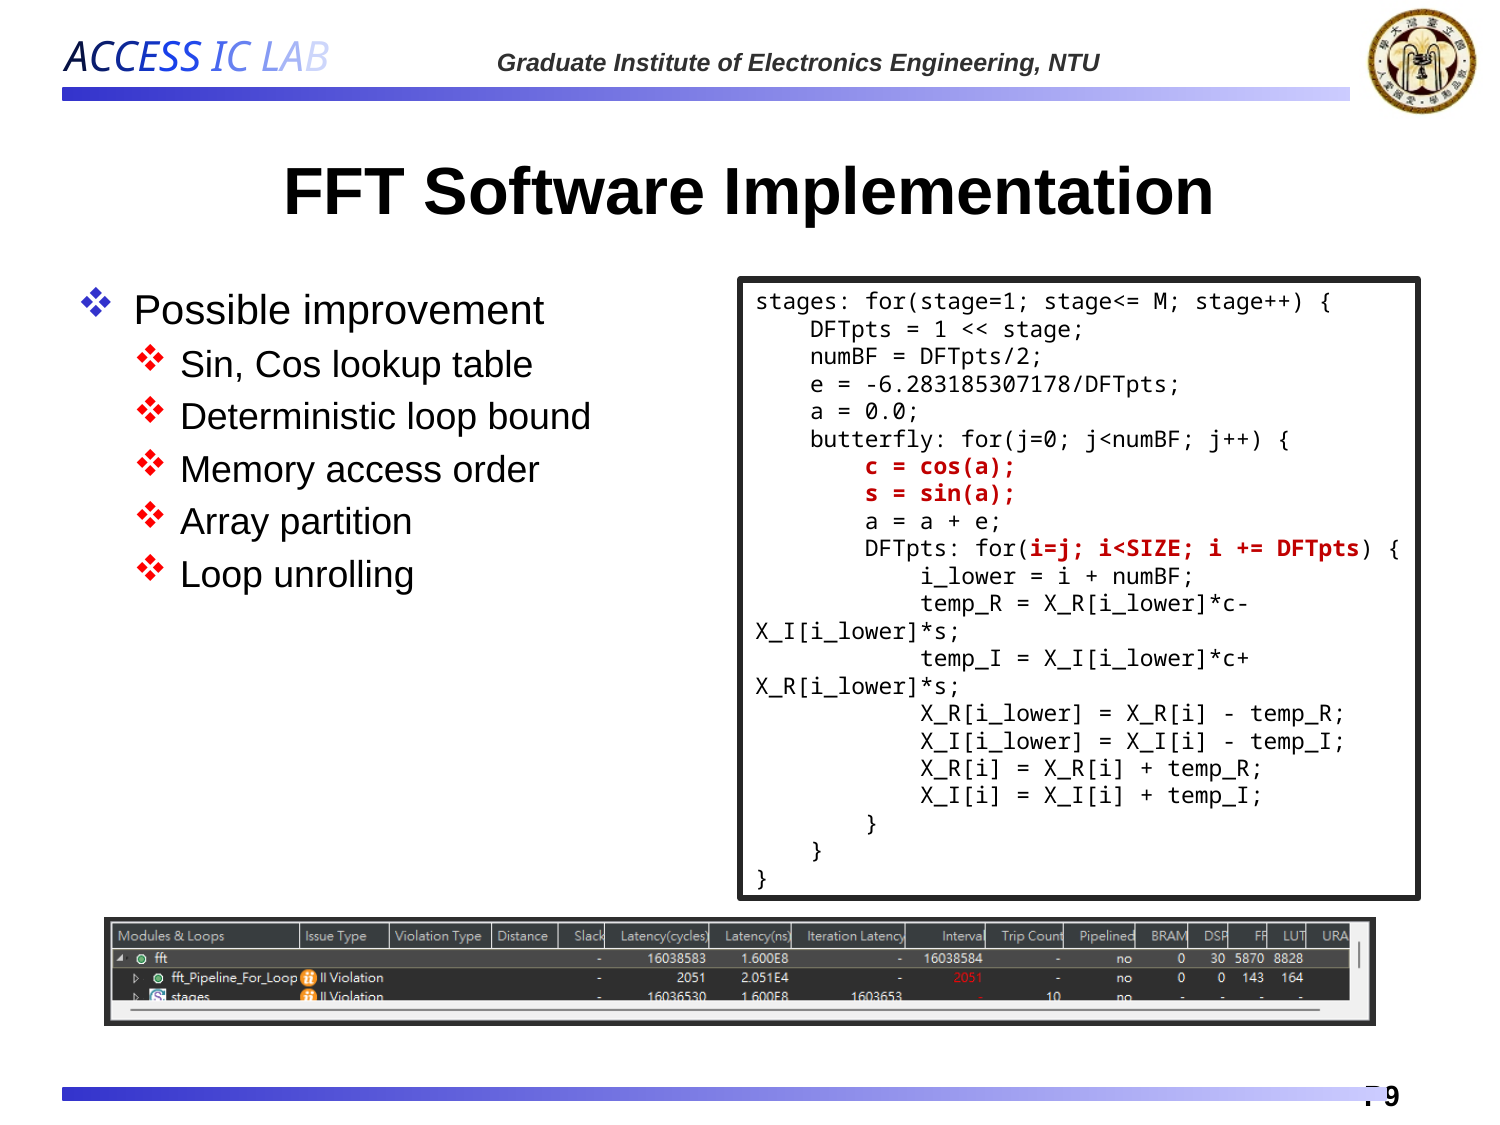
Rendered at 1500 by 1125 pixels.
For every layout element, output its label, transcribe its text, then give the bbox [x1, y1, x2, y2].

picture [1359, 0, 1488, 125]
picture [104, 917, 1377, 1026]
text_box stages: for(stage=1; stage<= M; stage++) { DFTpts = 1 << stage; numBF = DFTpts/2; e = -6.283185307178/DFTpts; a = 0.0; butterfly: for(j=0; j<numBF; j++) { c = cos(a); s = sin(a); a = a + e; DFTpts: for(i=j; i<SIZE; i += DFTpts) { i_lower = i + numBF; temp_R = X_R[i_lower]*c- X_I[i_lower]*s; temp_I = X_I[i_lower]*c+ X_R[i_lower]*s; X_R[i_lower] = X_R[i] - temp_R; X_I[i_lower] = X_I[i] - temp_I; X_R[i] = X_R[i] + temp_R; X_I[i] = X_I[i] + temp_I; } } } [740, 279, 1419, 899]
title FFT Software Implementation [62, 124, 1438, 251]
list Possible improvement Sin, Cos lookup table Deterministic loop bound Memory access order Array partition Loop unrolling [62, 275, 741, 620]
